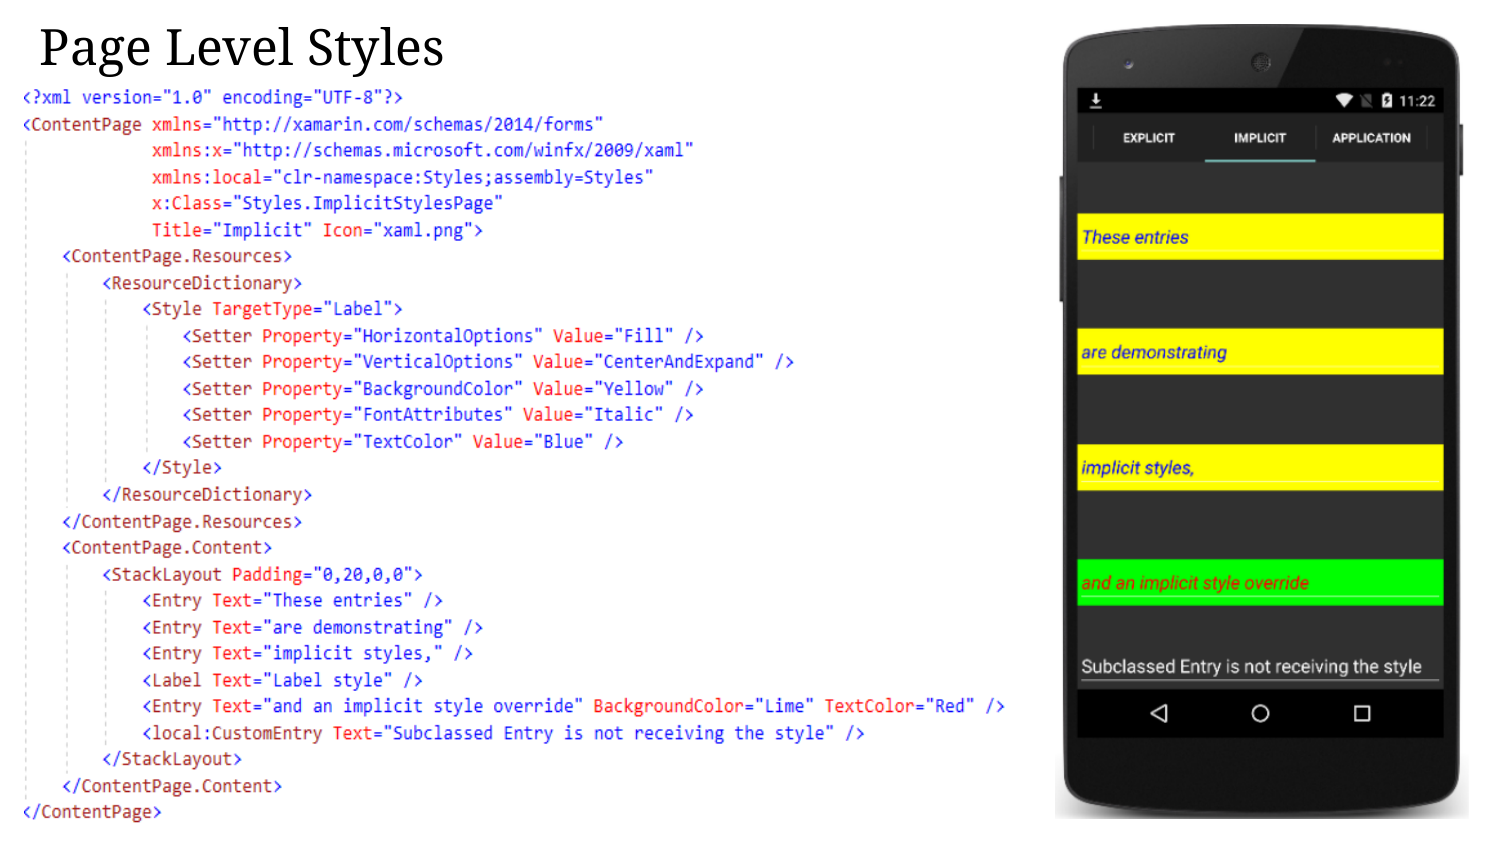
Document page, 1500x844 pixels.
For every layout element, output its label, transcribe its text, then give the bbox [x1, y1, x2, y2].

picture [1054, 24, 1469, 819]
picture [24, 88, 1030, 832]
text_box Page Level Styles [24, 0, 788, 53]
